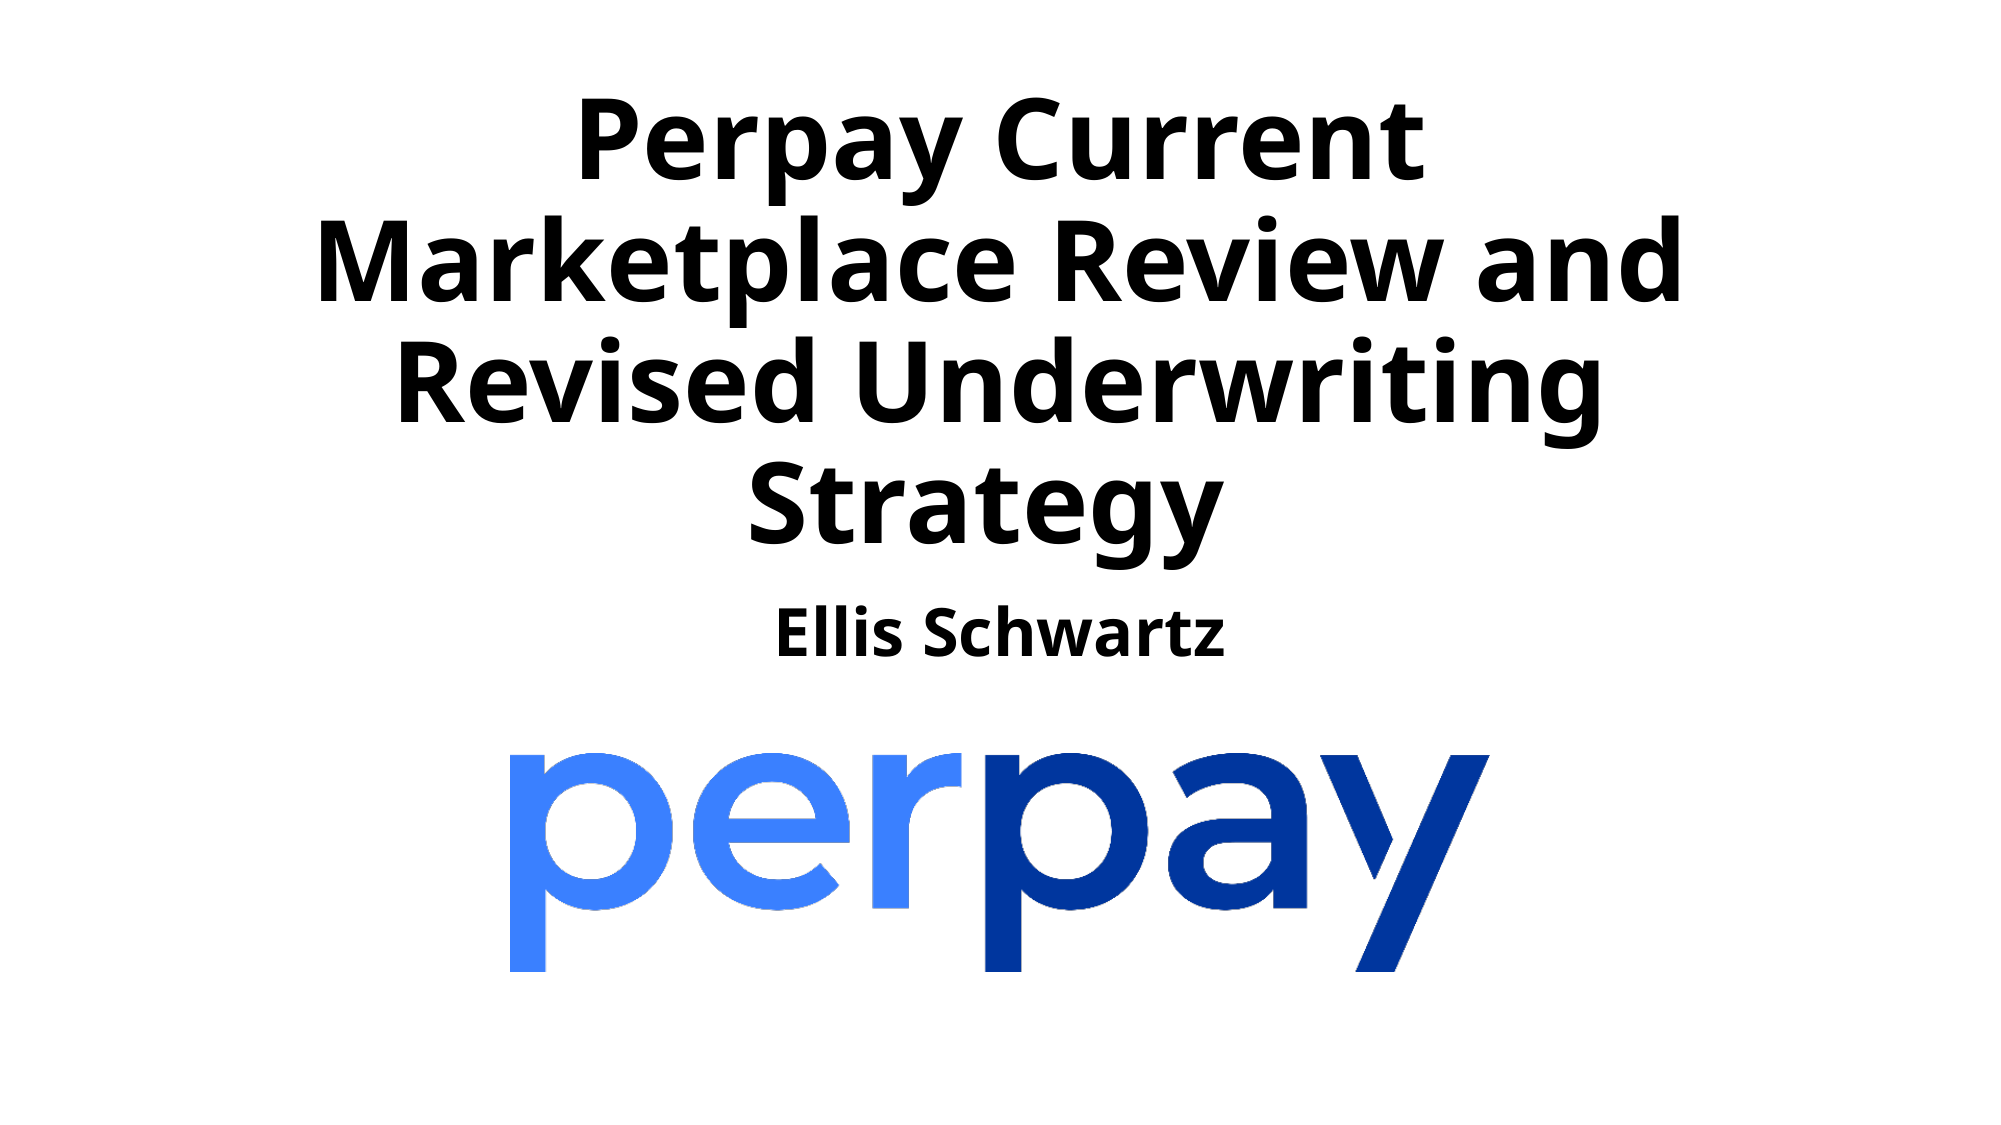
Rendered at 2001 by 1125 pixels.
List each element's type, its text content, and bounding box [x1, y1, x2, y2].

picture [509, 752, 1491, 973]
subtitle Ellis Schwartz [249, 590, 1750, 863]
title Perpay Current Marketplace Review and Revised Underwriting Strategy [249, 184, 1750, 576]
